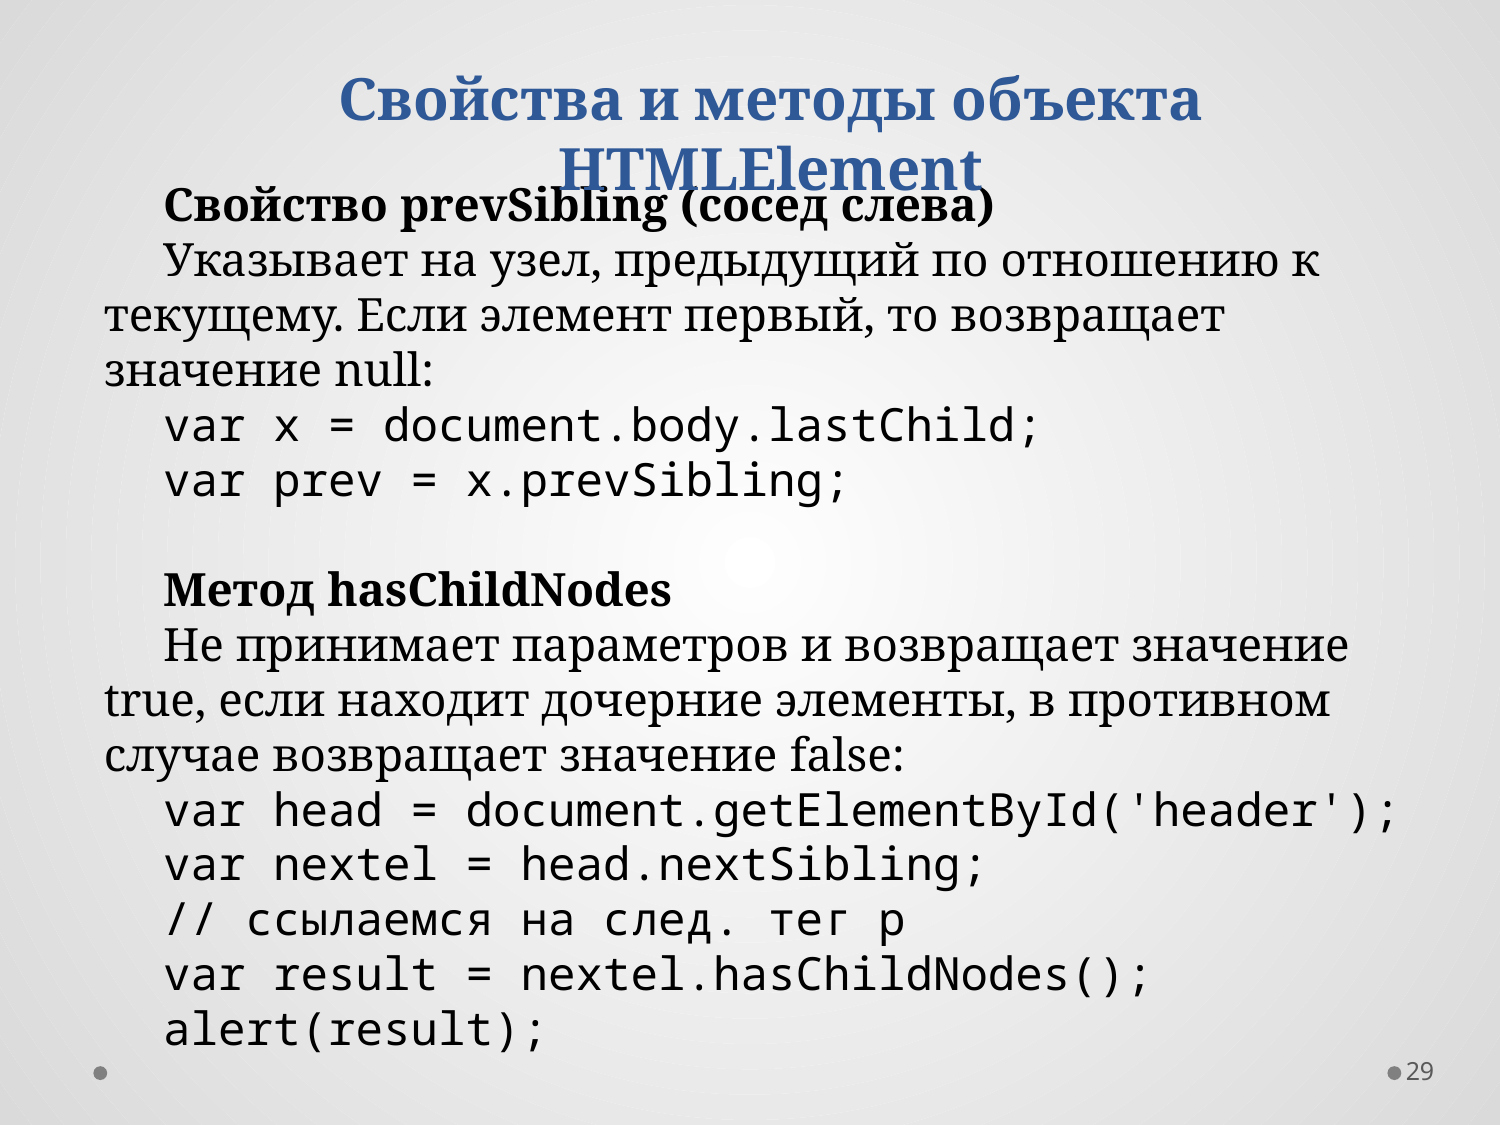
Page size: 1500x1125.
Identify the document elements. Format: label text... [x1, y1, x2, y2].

text_box Свойство prevSibling (сосед слева) Указывает на узел, предыдущий по отношению к текущему. Если элемент первый, то возвращает значение null: var x = document.body.lastChild; var prev = x.prevSibling; Метод hasChildNodes Не принимает параметров и возвращает значение true, если находит дочерние элементы, в противном случае возвращает значение false: var head = document.getElementById('header'); var nextel = head.nextSibling; // ссылаемся на след. тег p var result = nextel.hasChildNodes(); alert(result); [89, 167, 1453, 1063]
slide_number 29 [1401, 1042, 1494, 1103]
text_box Свойства и методы объекта HTMLElement [118, 54, 1424, 210]
